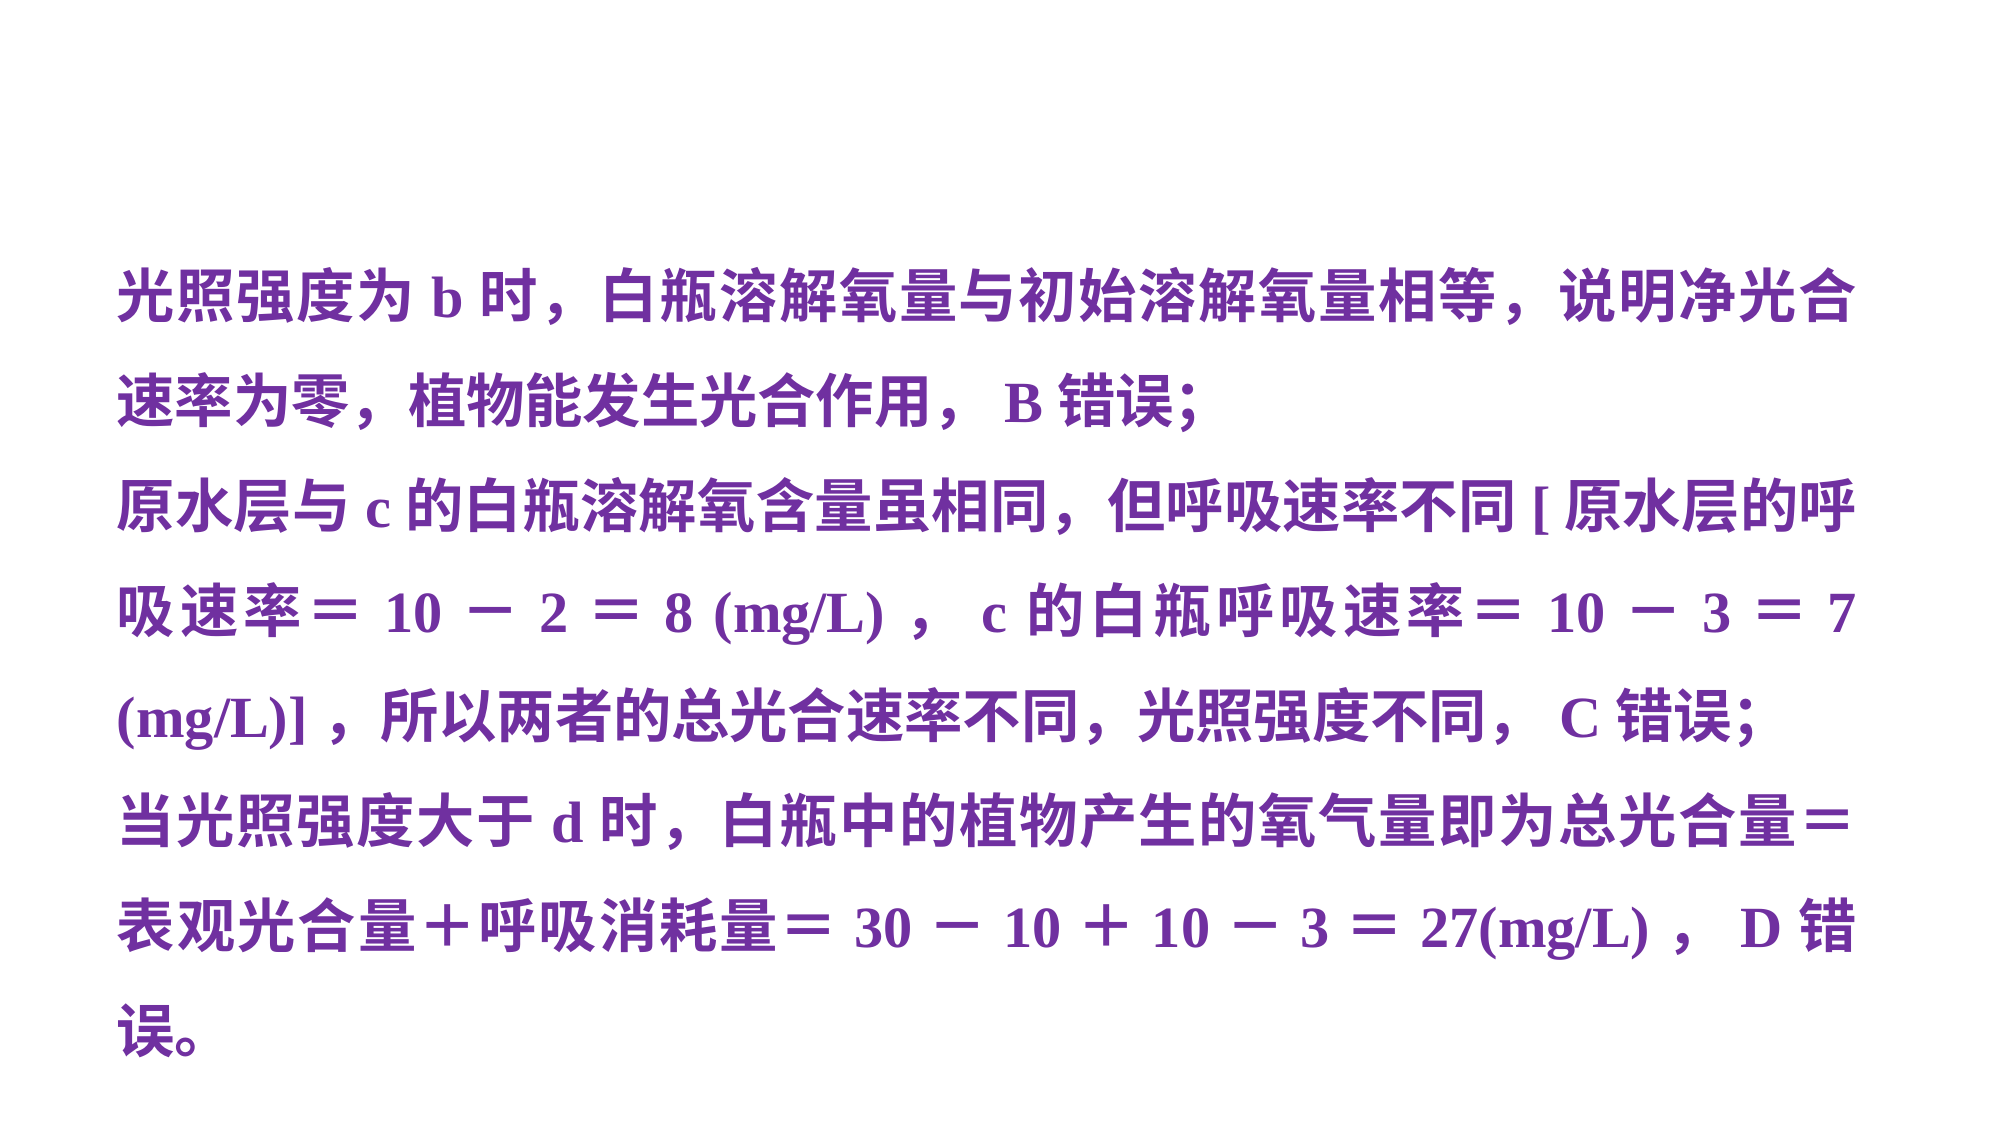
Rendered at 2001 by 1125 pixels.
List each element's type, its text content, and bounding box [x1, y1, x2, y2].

text_box 光照强度为b时，白瓶溶解氧量与初始溶解氧量相等，说明净光合速率为零，植物能发生光合作用，B错误； 原水层与c的白瓶溶解氧含量虽相同，但呼吸速率不同[原水层的呼吸速率＝10－2＝8 (mg/L)，c的白瓶呼吸速率＝10－3＝7 (mg/L)]，所以两者的总光合速率不同，光照强度不同，C错误； 当光照强度大于d时，白瓶中的植物产生的氧气量即为总光合量＝表观光合量＋呼吸消耗量＝30－10＋10－3＝27(mg/L)，D错误。 [102, 216, 1872, 1072]
